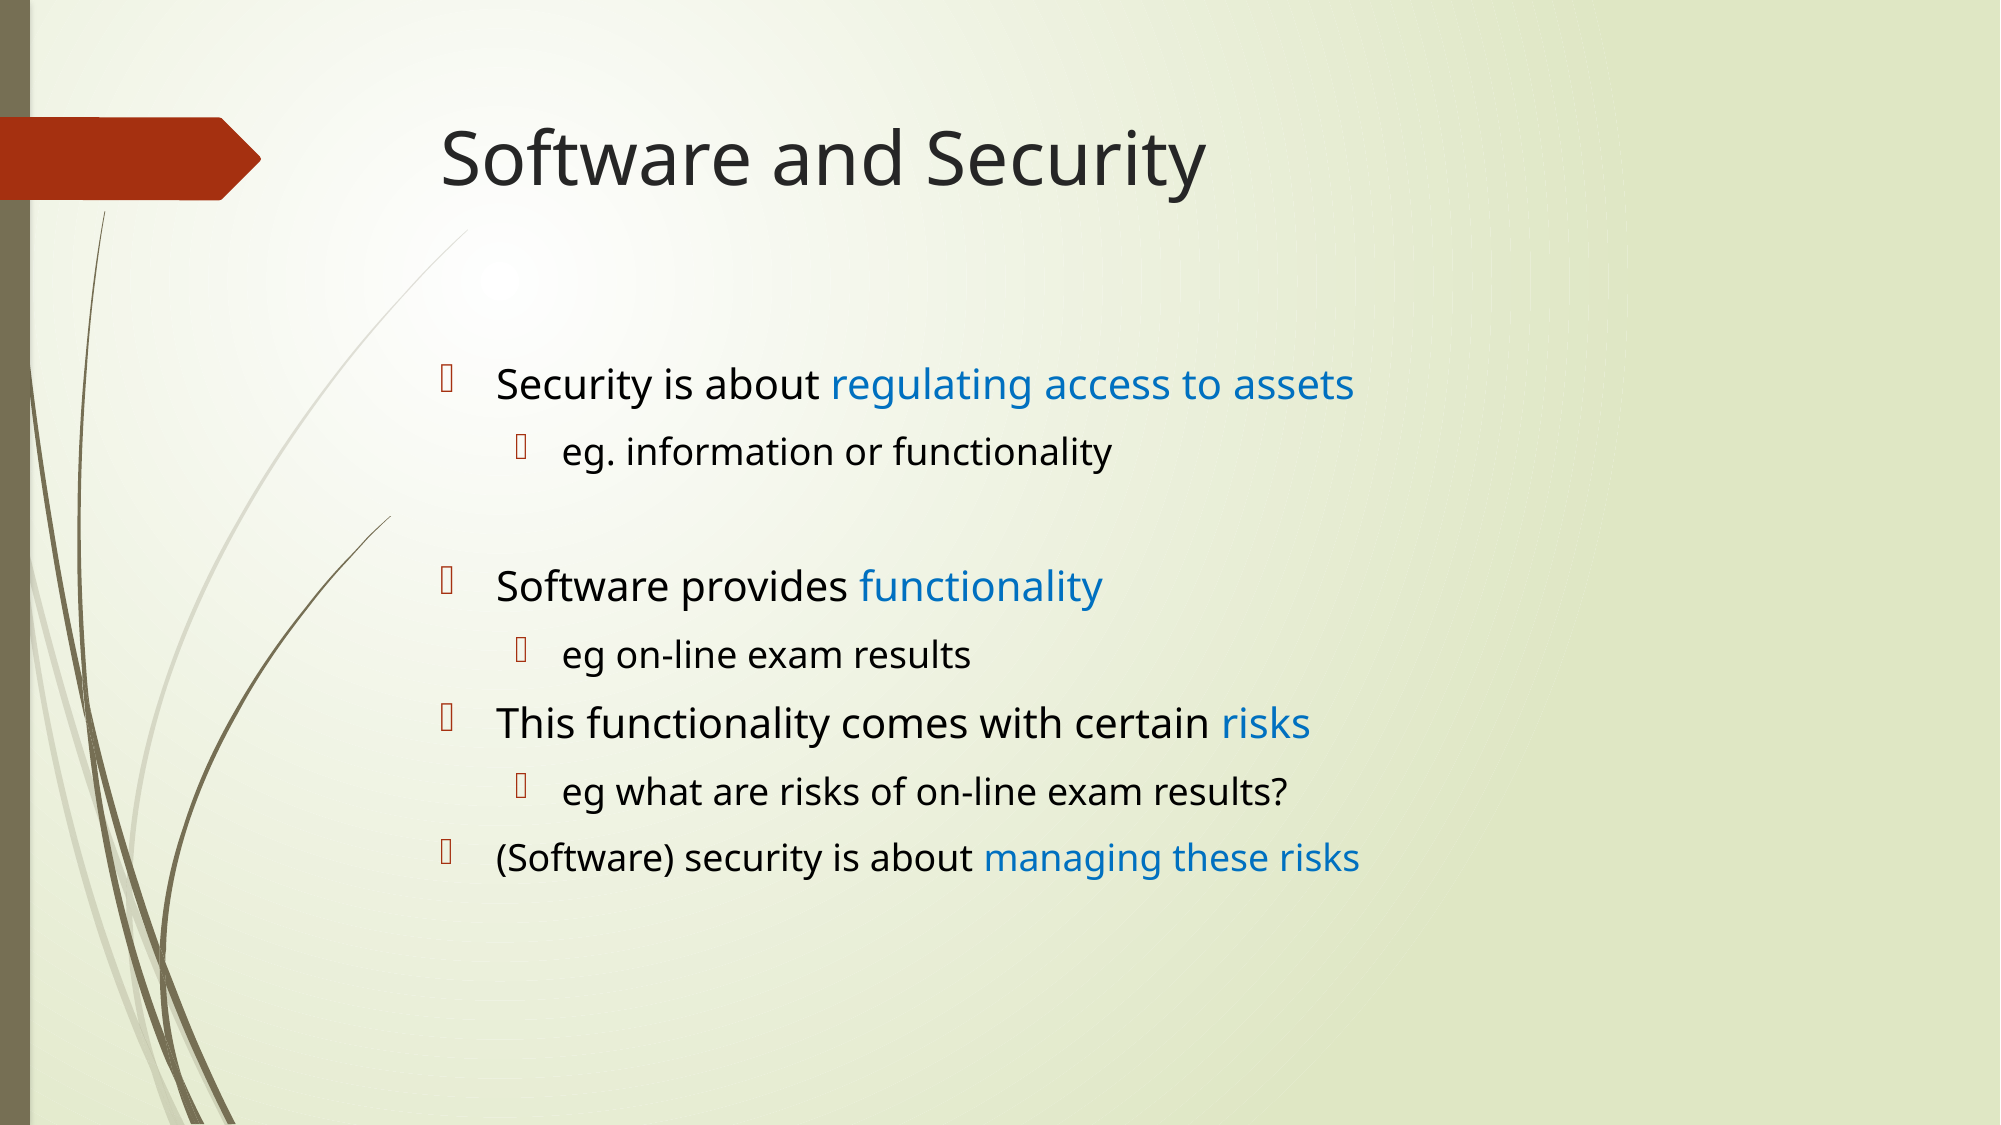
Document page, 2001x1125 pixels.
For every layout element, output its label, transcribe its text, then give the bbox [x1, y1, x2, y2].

list Security is about regulating access to assets eg. information or functionality Software provides functionality eg on-line exam results This functionality comes with certain risks eg what are risks of on-line exam results? (Software) security is about managing these risks [424, 350, 1888, 970]
title Software and Security [425, 102, 1888, 313]
